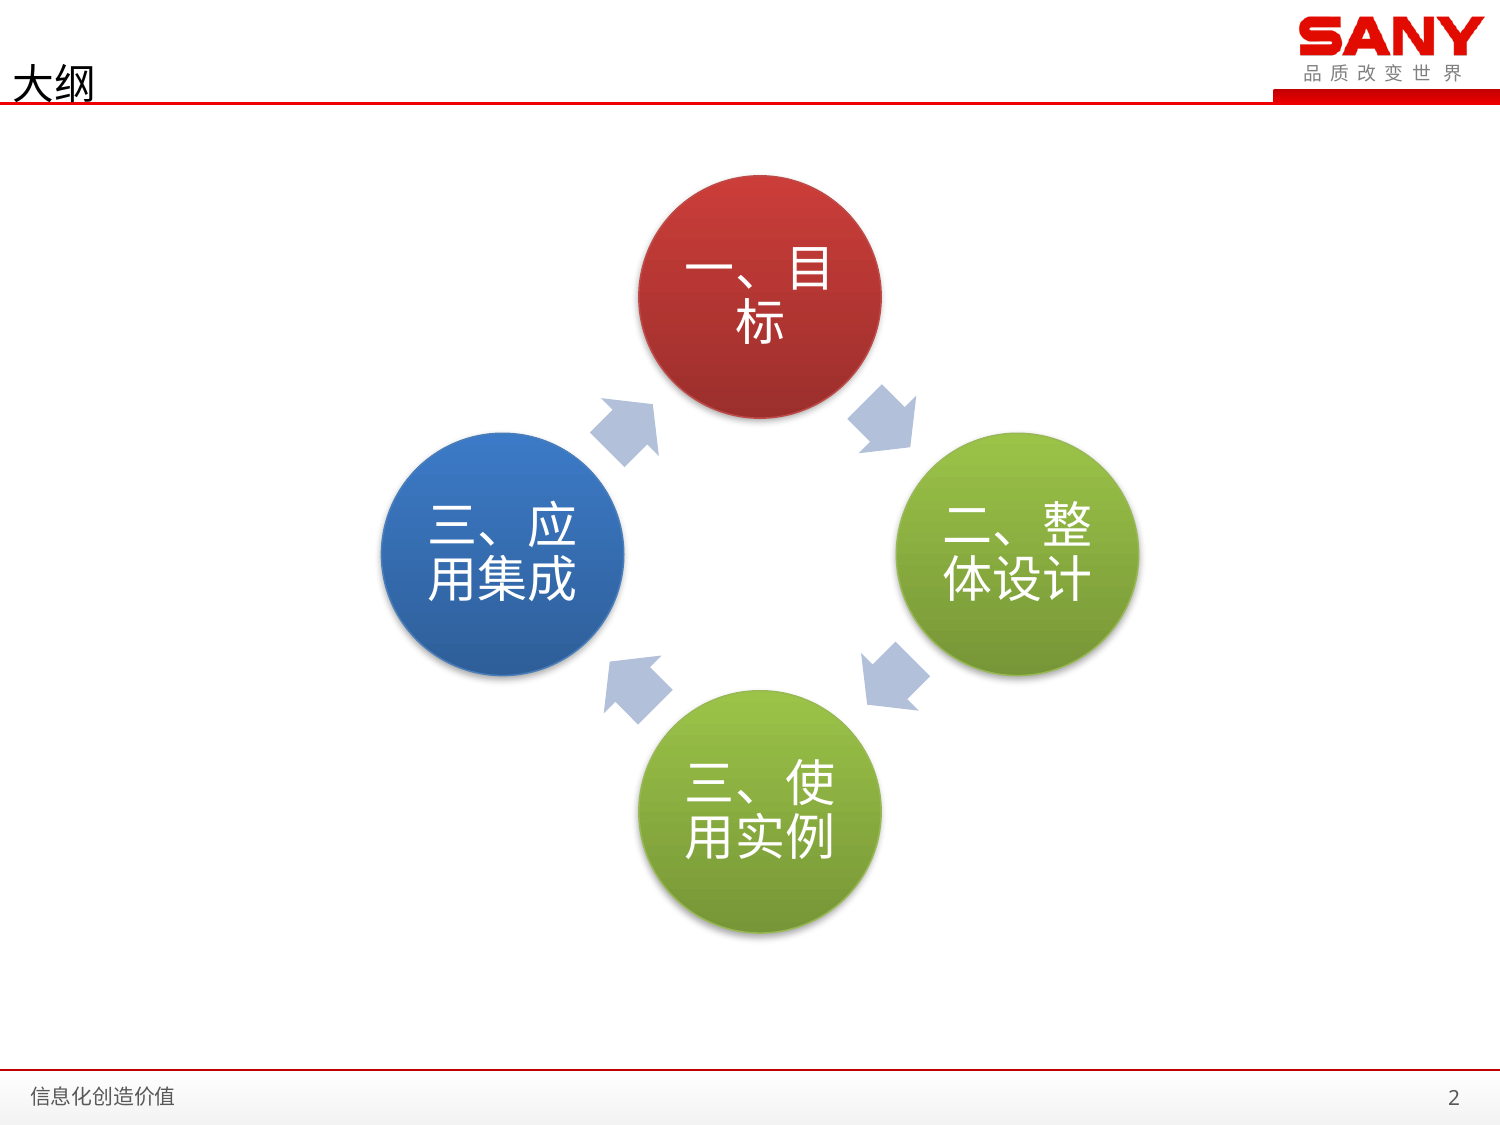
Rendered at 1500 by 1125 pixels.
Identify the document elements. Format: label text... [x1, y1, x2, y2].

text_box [343, 175, 1177, 934]
title 大纲 [0, 44, 1254, 125]
text_box [210, 0, 1500, 94]
footer 信息化创造价值 [15, 1082, 491, 1115]
slide_number 2 [1297, 1079, 1475, 1118]
